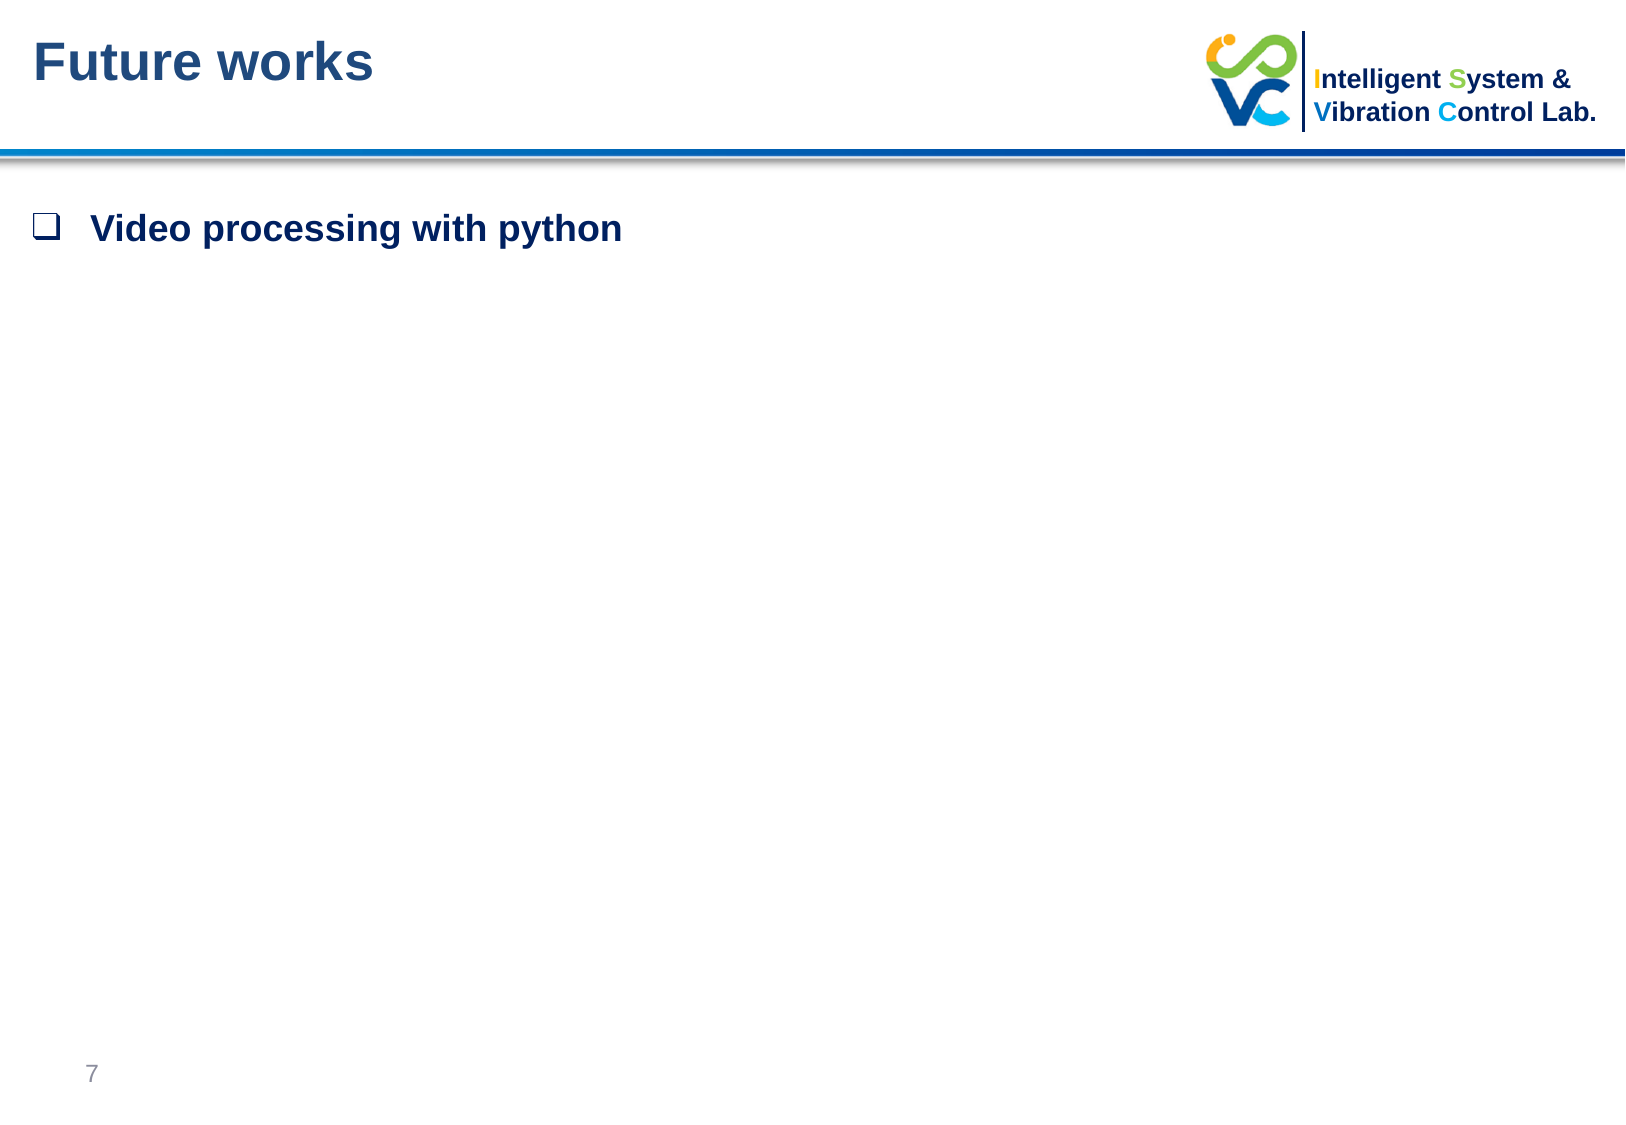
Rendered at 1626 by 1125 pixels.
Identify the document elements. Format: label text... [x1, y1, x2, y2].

list Future works [19, 19, 1184, 126]
picture [1201, 30, 1307, 129]
list Video processing with python [19, 196, 1606, 347]
picture [0, 149, 1625, 173]
picture [33, 213, 60, 240]
